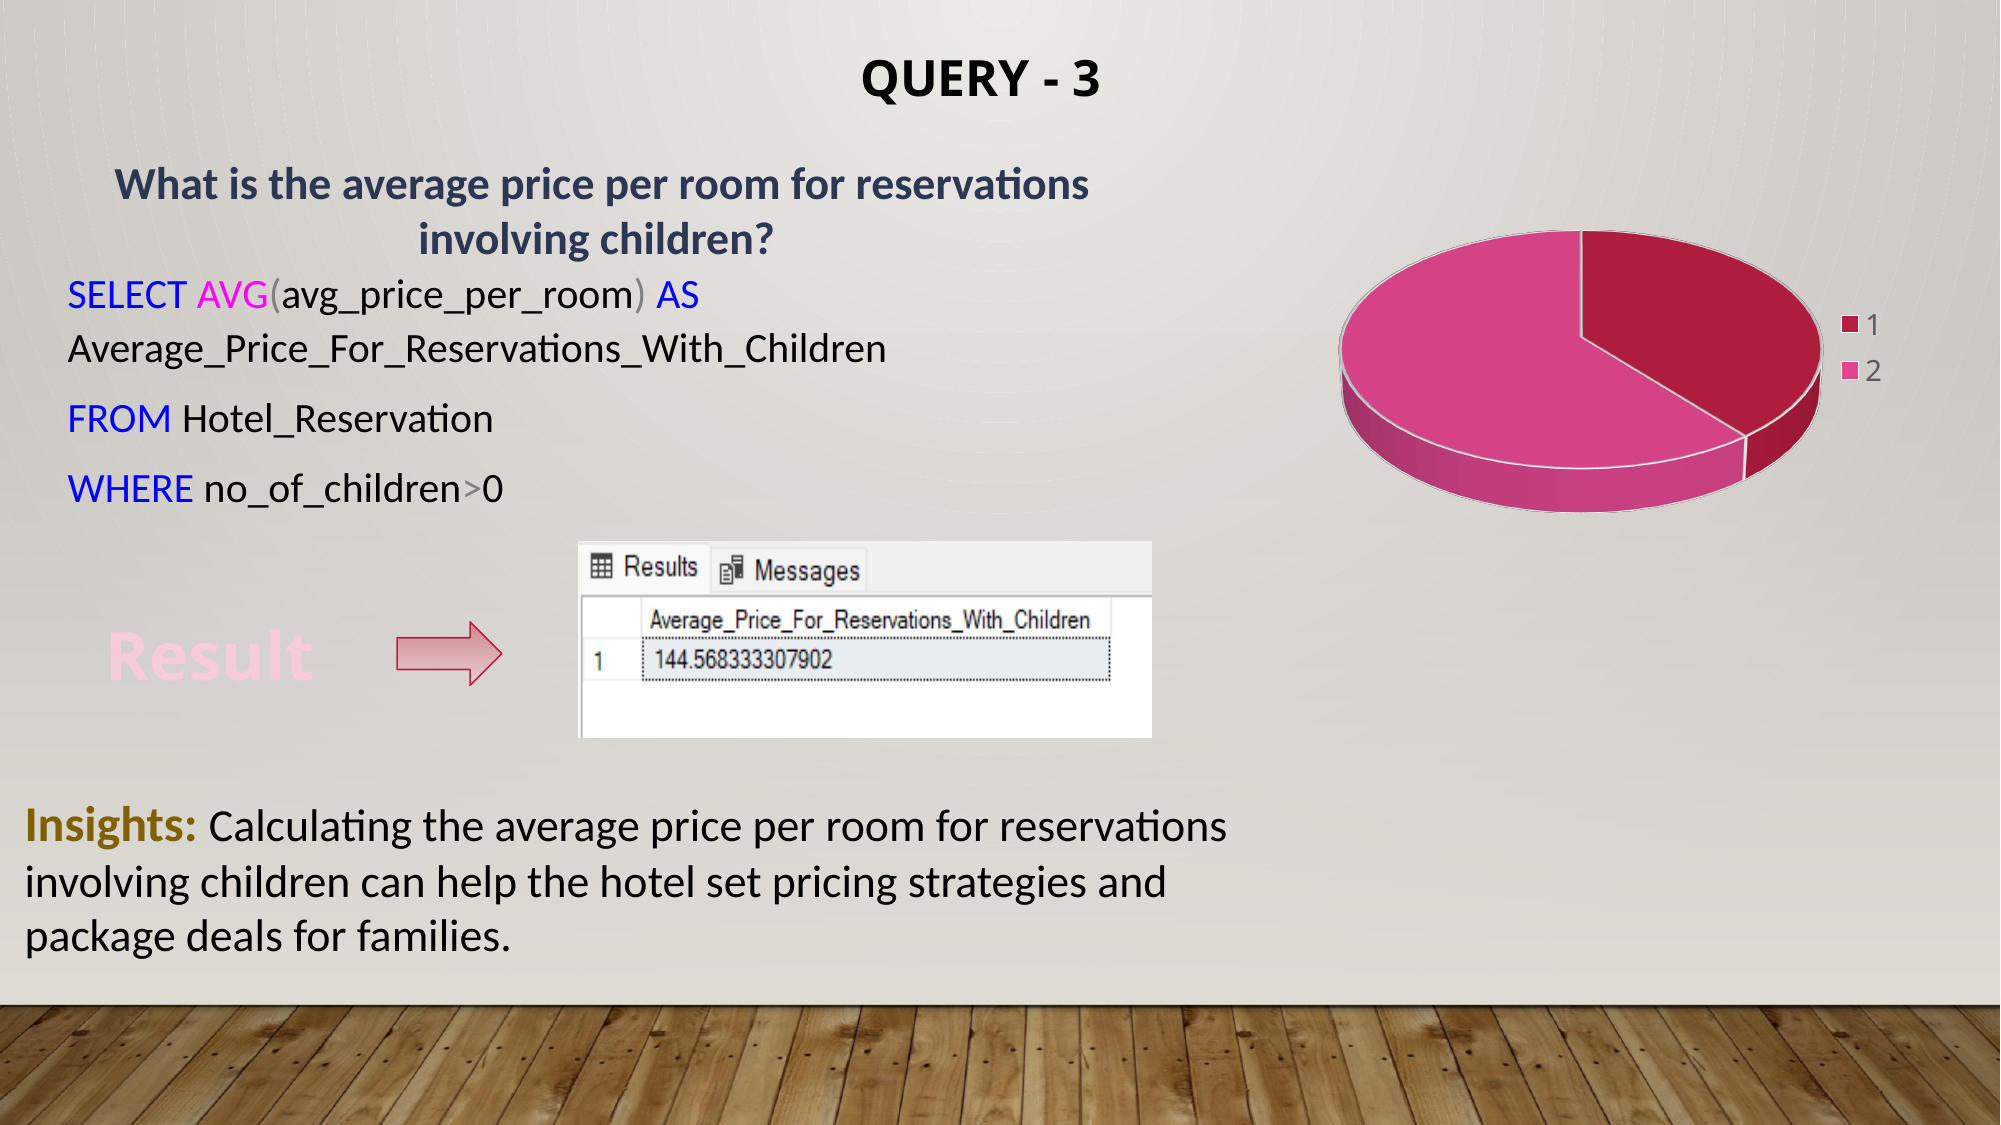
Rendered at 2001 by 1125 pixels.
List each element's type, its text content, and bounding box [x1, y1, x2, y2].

text_box What is the average price per room for reservations involving children? SELECT AVG(avg_price_per_room) AS Average_Price_For_Reservations_With_Children FROM Hotel_Reservation WHERE no_of_children>0 [52, 146, 1152, 581]
chart [1269, 160, 1905, 535]
text_box [411, 621, 503, 687]
picture [578, 540, 1152, 739]
text_box Result [9, 605, 411, 701]
picture [0, 1005, 2000, 1125]
text_box Insights: Calculating the average price per room for reservations involving children can help the hotel set pricing strategies and package deals for families. [9, 783, 1270, 969]
text_box QUERY - 3 [639, 38, 1322, 114]
